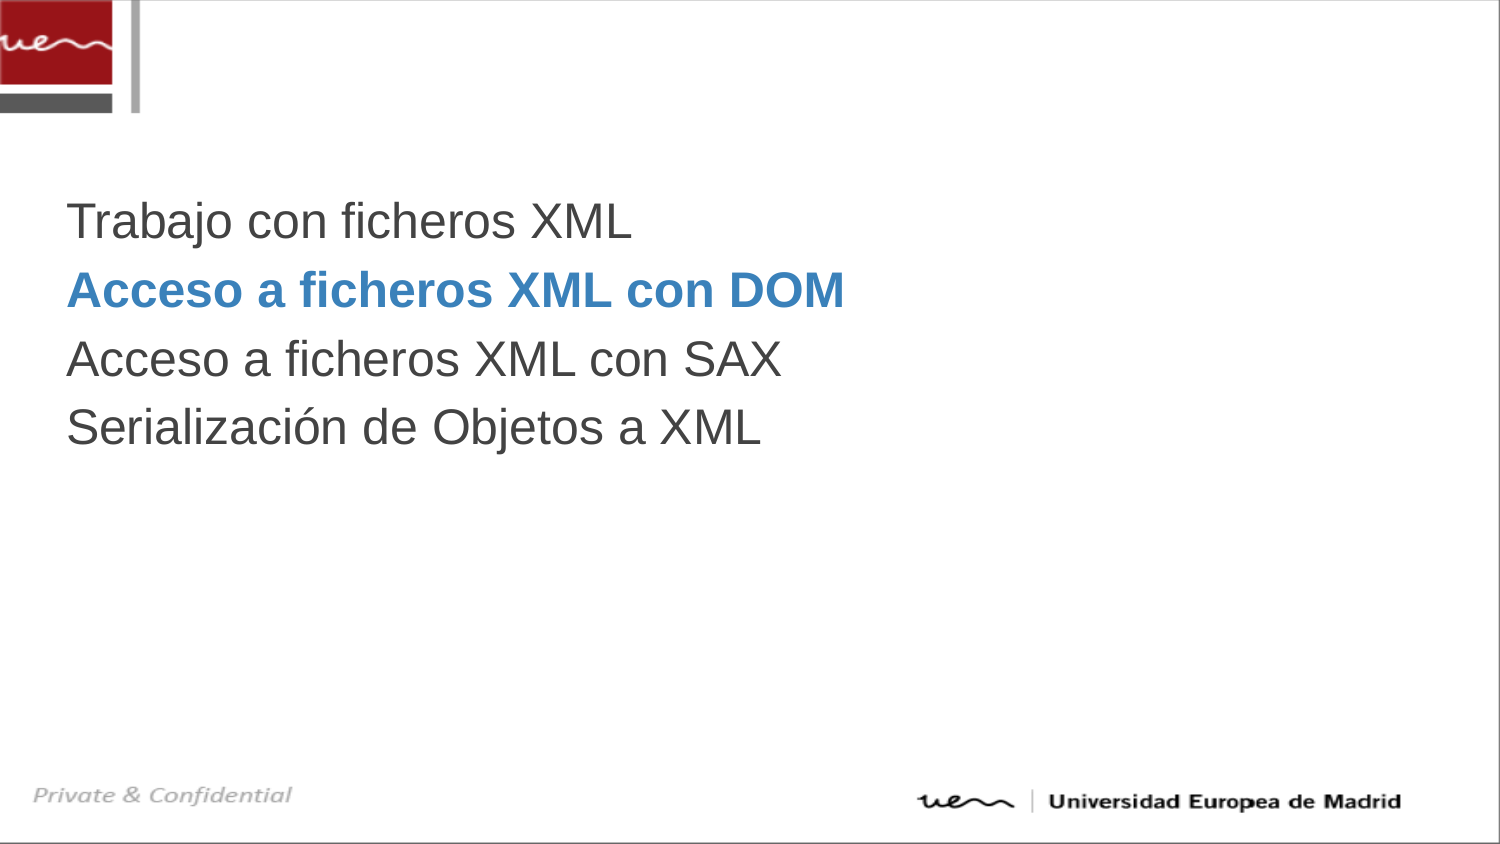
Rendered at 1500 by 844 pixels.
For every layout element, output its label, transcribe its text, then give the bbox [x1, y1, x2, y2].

list Trabajo con ficheros XML Acceso a ficheros XML con DOM Acceso a ficheros XML con SAX Serialización de Objetos a XML [51, 164, 1449, 725]
picture [0, 0, 1500, 844]
